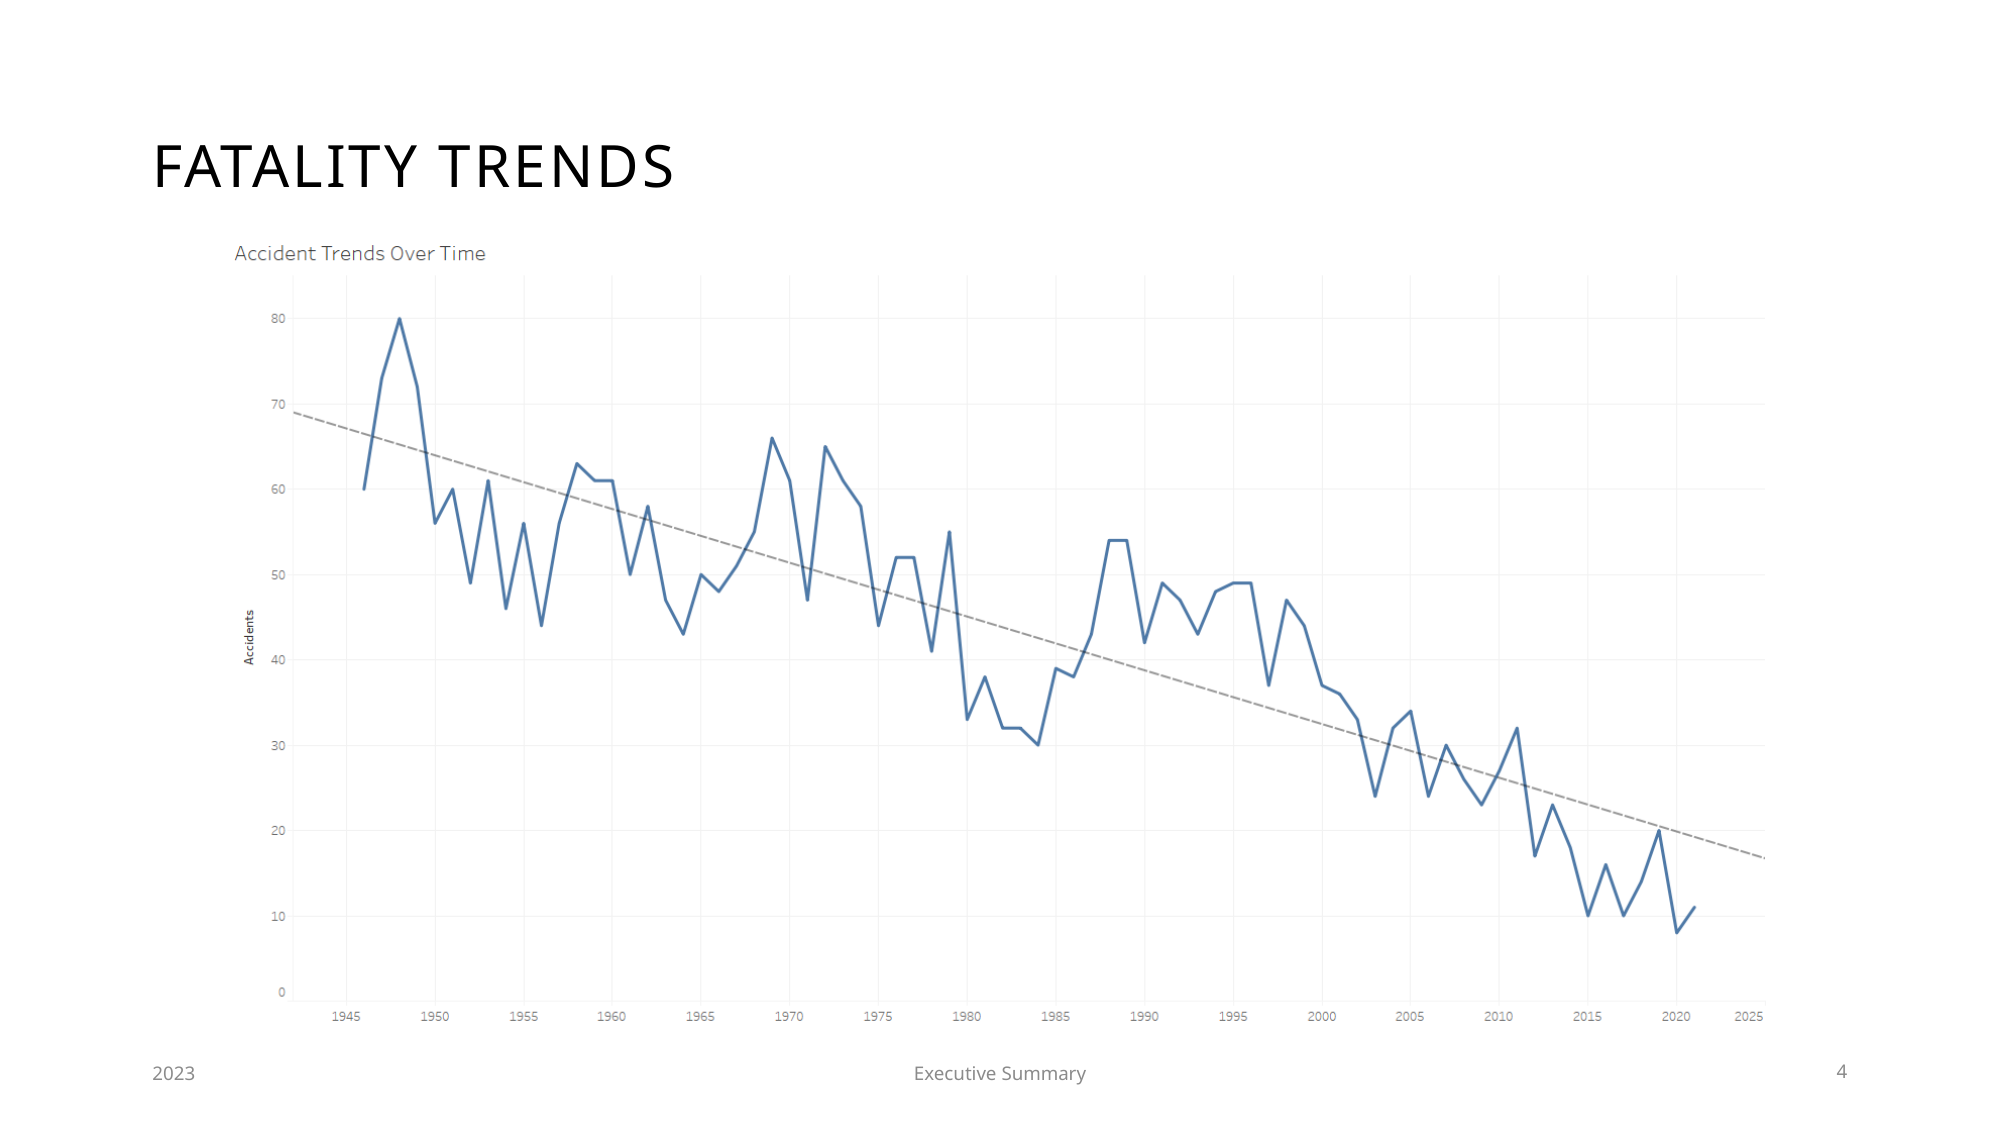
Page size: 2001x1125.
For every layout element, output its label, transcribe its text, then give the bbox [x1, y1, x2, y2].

slide_number 2023 [137, 1042, 588, 1103]
picture [231, 237, 1769, 1036]
slide_number 4 [1412, 1042, 1863, 1103]
title FATALITY Trends [137, 59, 1863, 278]
footer Executive Summary [662, 1042, 1338, 1103]
